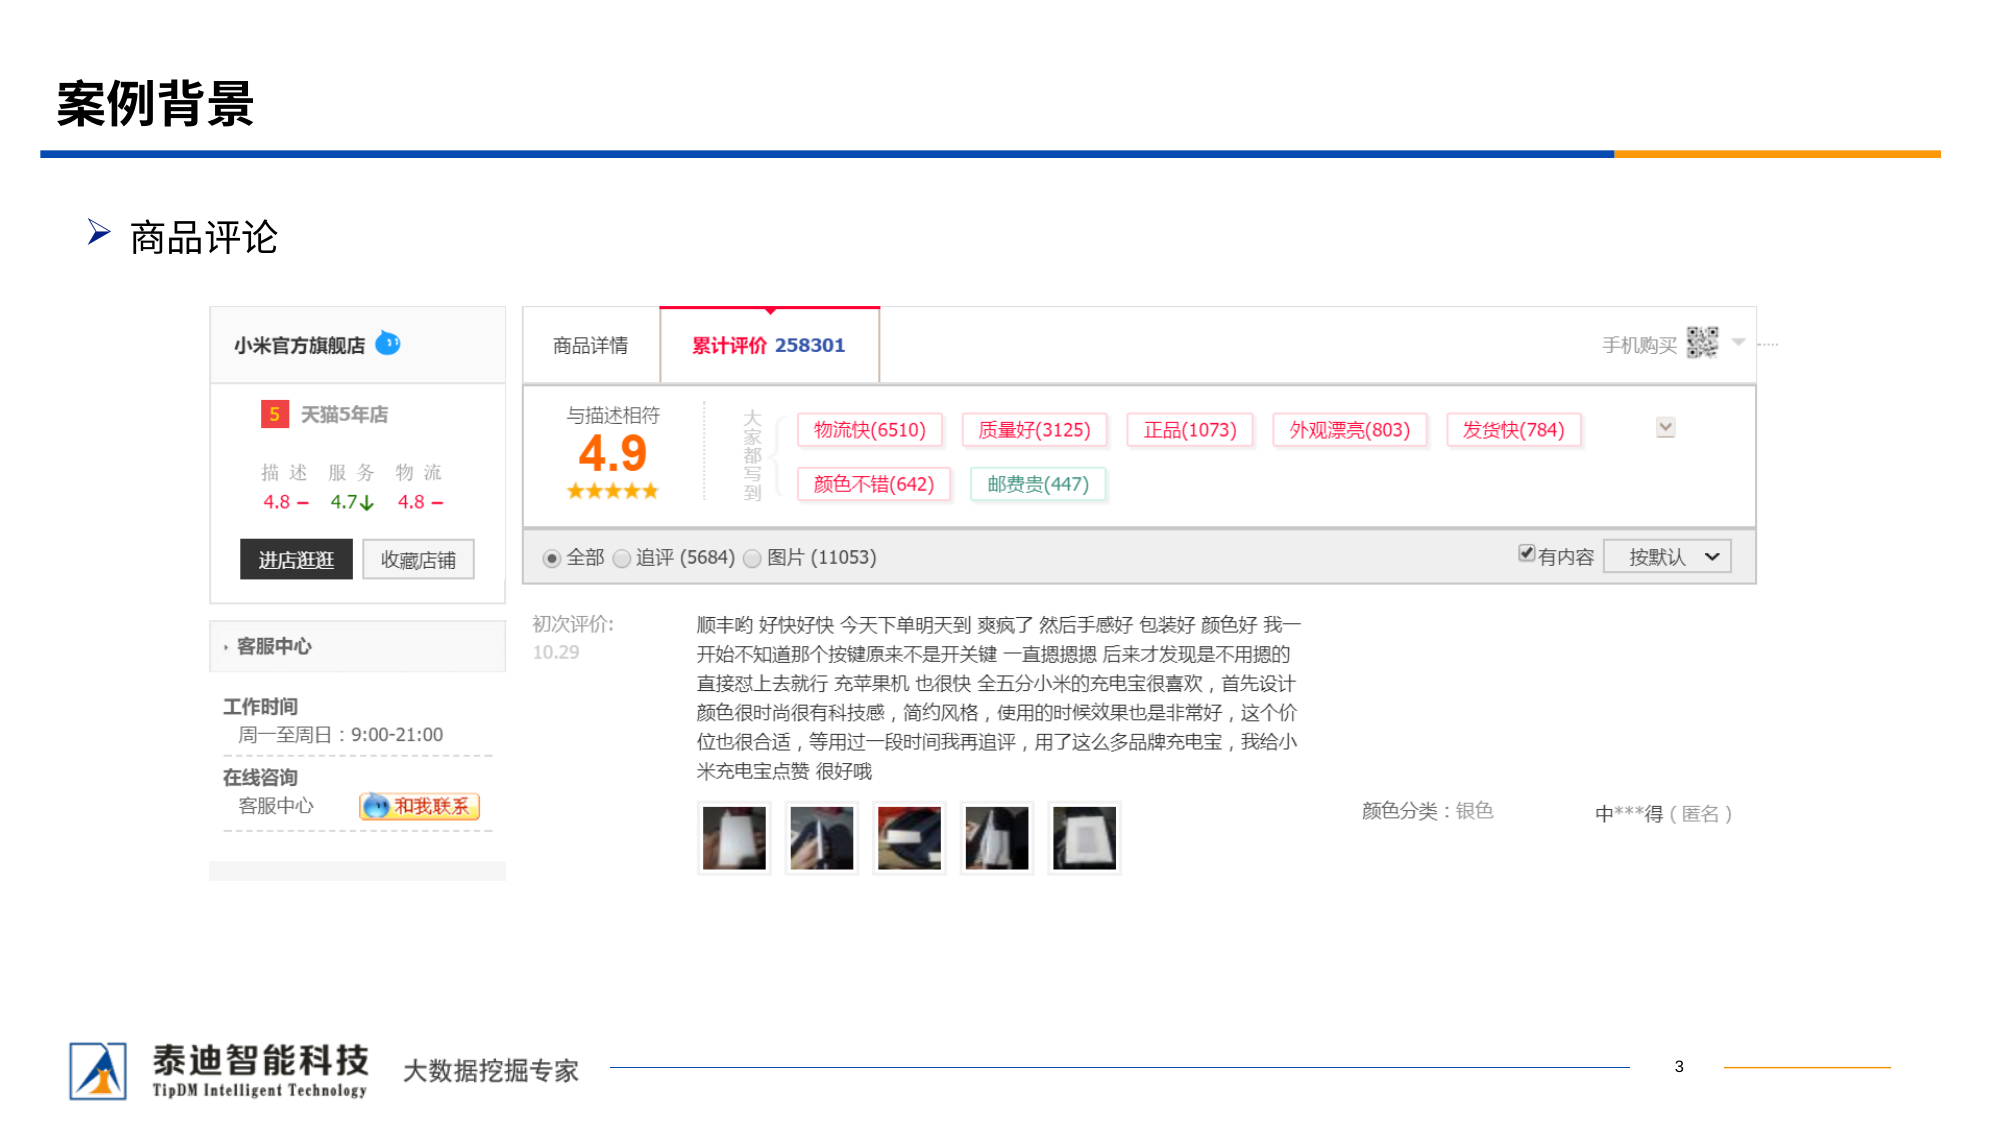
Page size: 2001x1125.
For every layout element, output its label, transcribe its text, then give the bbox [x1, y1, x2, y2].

title 案例背景 [41, 58, 1842, 146]
picture [208, 305, 1778, 882]
picture [40, 1028, 617, 1107]
list 商品评论 [69, 184, 1892, 1003]
